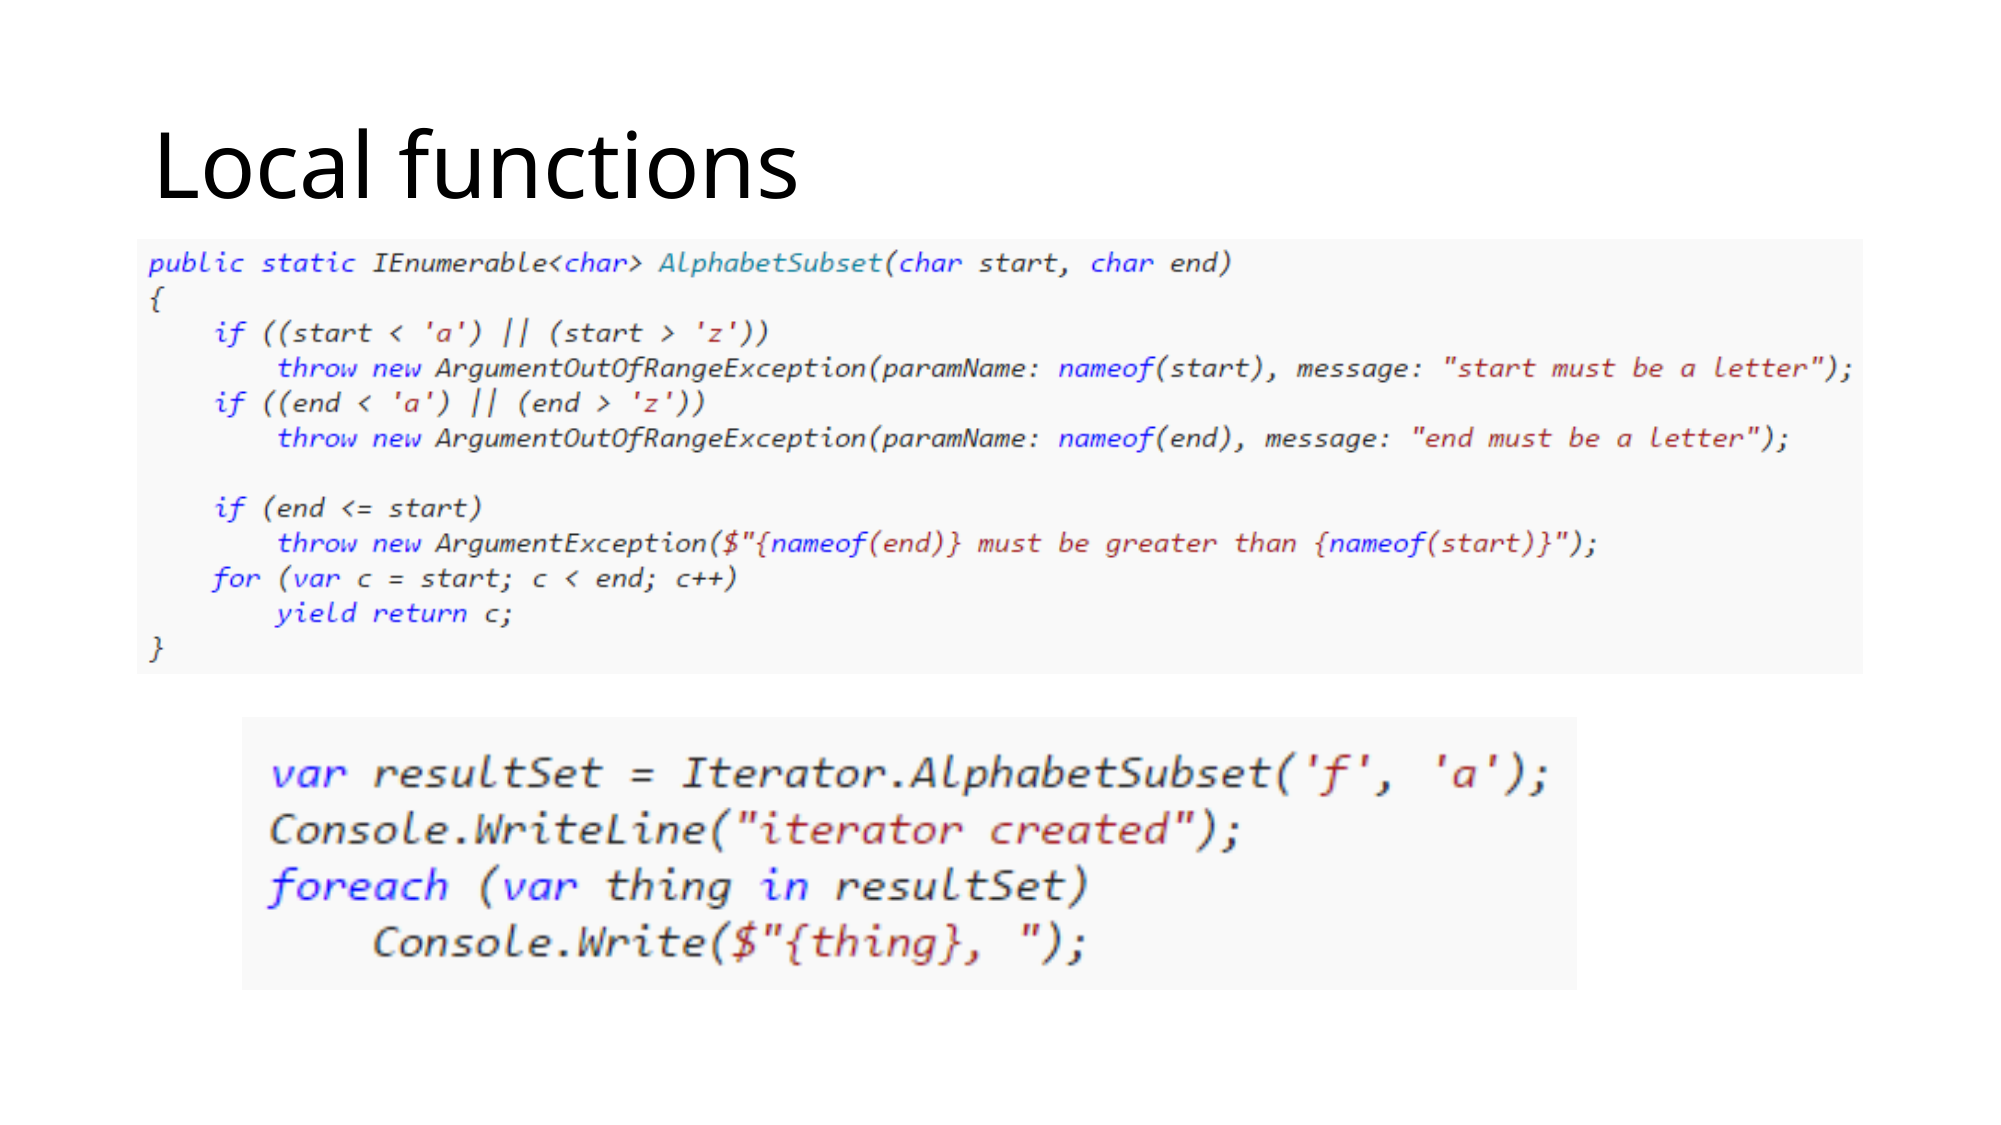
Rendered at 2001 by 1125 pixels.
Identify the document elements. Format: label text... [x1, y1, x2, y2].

picture [242, 717, 1577, 990]
title Local functions [137, 59, 1863, 239]
picture [137, 239, 1863, 674]
